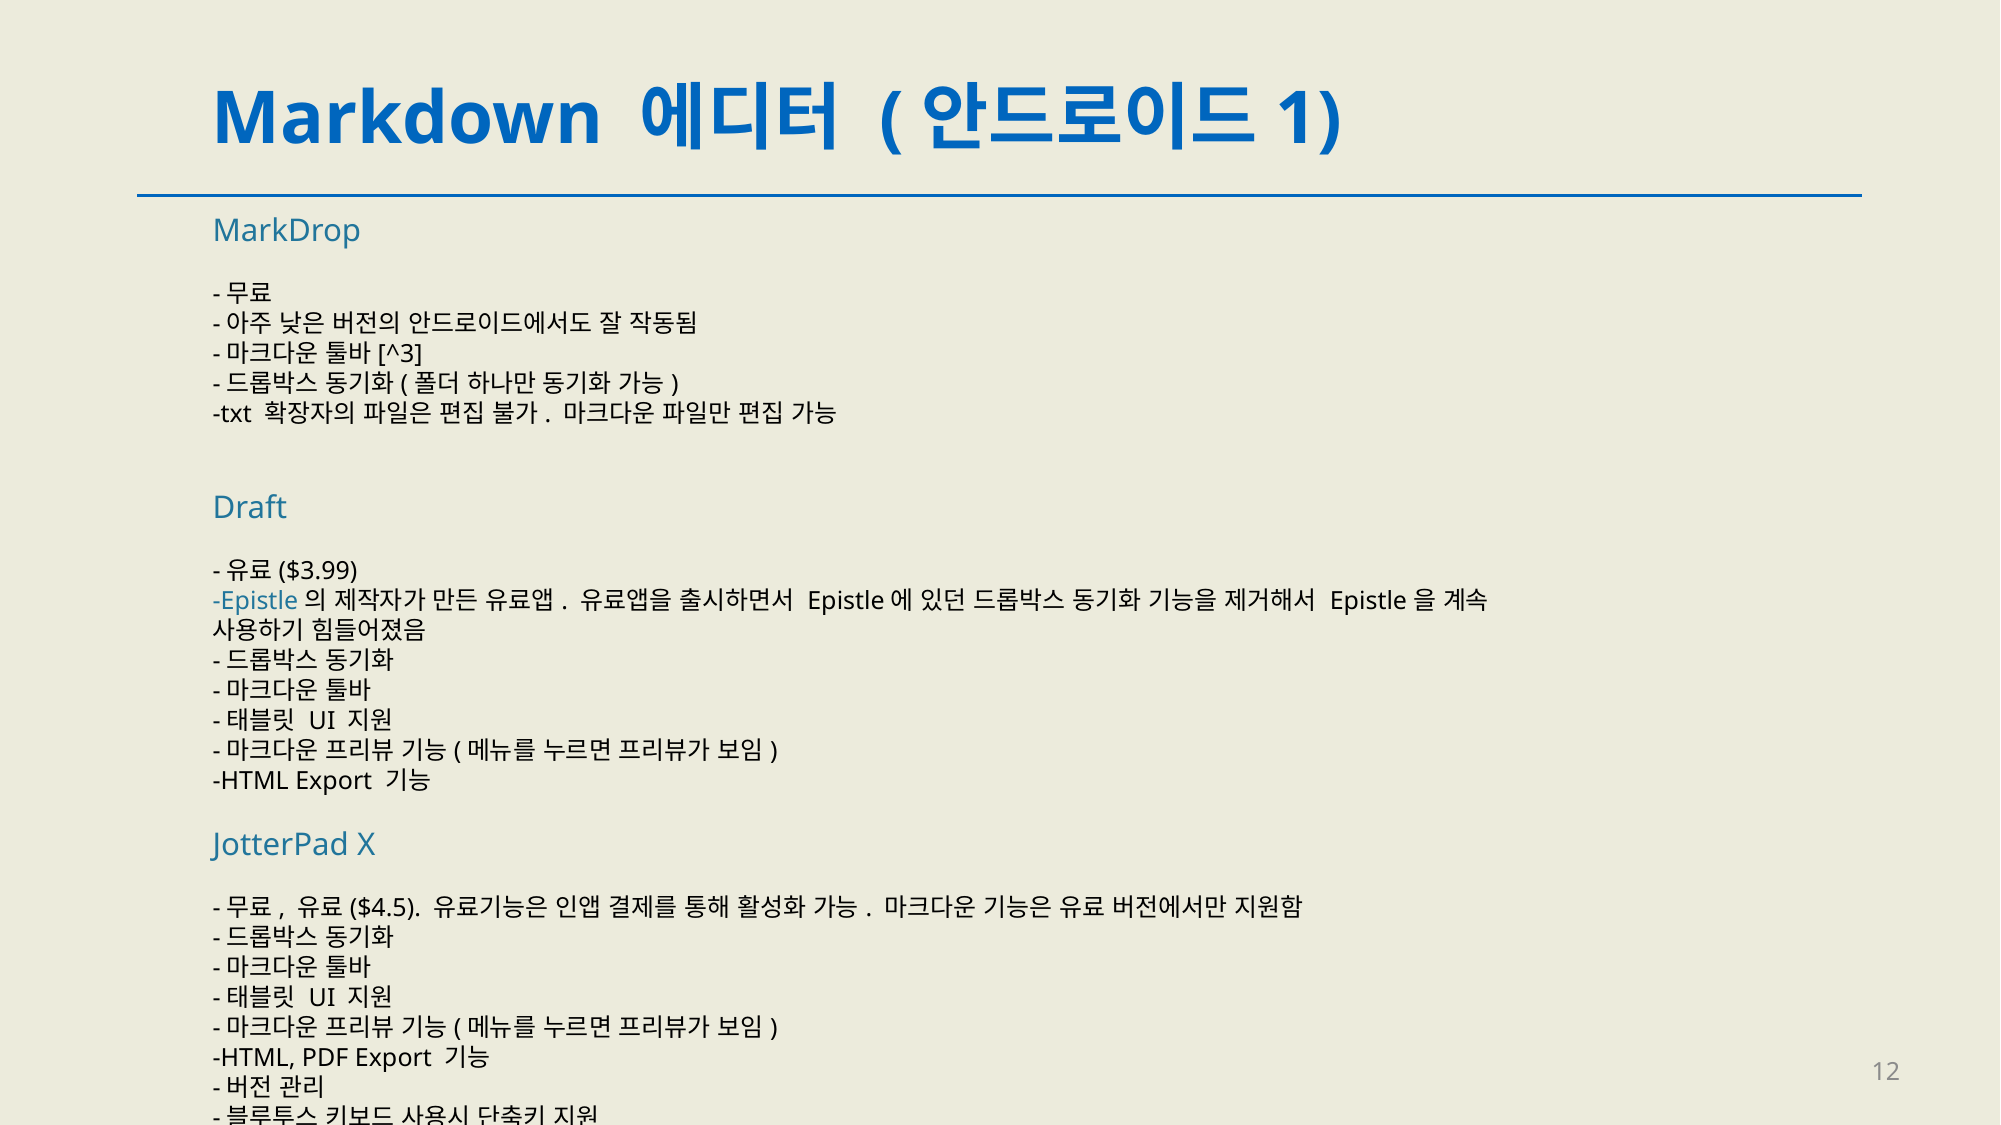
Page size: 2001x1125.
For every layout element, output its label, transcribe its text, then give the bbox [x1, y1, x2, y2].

title Markdown 에디터 (안드로이드1) [137, 59, 1863, 180]
slide_number 12 [1593, 1042, 1916, 1103]
text_box MarkDrop -무료 -아주 낮은 버전의 안드로이드에서도 잘 작동됨 -마크다운 툴바[^3] -드롭박스 동기화(폴더 하나만 동기화 가능) -txt 확장자의 파일은 편집 불가. 마크다운 파일만 편집 가능 Draft -유료($3.99) -Epistle의 제작자가 만든 유료앱. 유료앱을 출시하면서 Epistle에 있던 드롭박스 동기화 기능을 제거해서 Epistle을 계속 사용하기 힘들어졌음 -드롭박스 동기화 -마크다운 툴바 -태블릿 UI 지원 -마크다운 프리뷰 기능(메뉴를 누르면 프리뷰가 보임) -HTML Export 기능 JotterPad X -무료, 유료($4.5). 유료기능은 인앱 결제를 통해 활성화 가능. 마크다운 기능은 유료 버전에서만 지원함 -드롭박스 동기화 -마크다운 툴바 -태블릿 UI 지원 -마크다운 프리뷰 기능(메뉴를 누르면 프리뷰가 보임) -HTML, PDF Export 기능 -버전 관리 -블루투스 키보드 사용시 단축키 지원 [198, 202, 1593, 1125]
